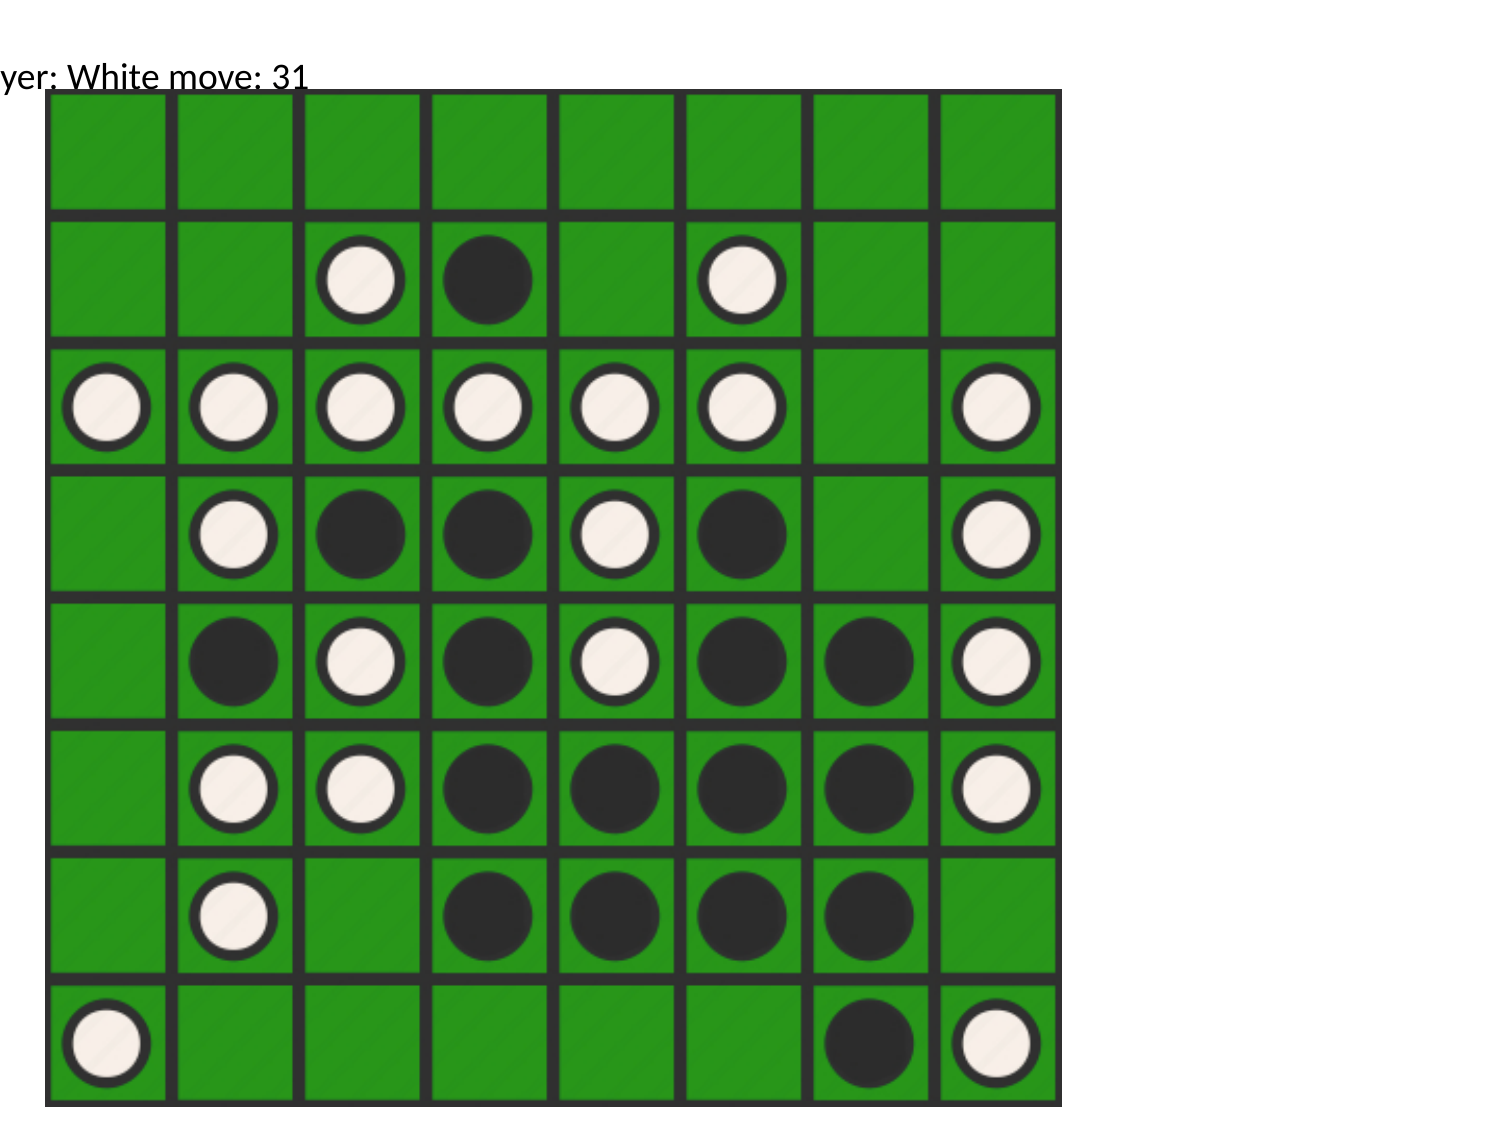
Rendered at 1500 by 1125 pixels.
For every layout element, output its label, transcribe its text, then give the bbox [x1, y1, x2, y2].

picture [44, 89, 1062, 1107]
text_box turn: 34 player: White move: 31 [0, 44, 325, 105]
